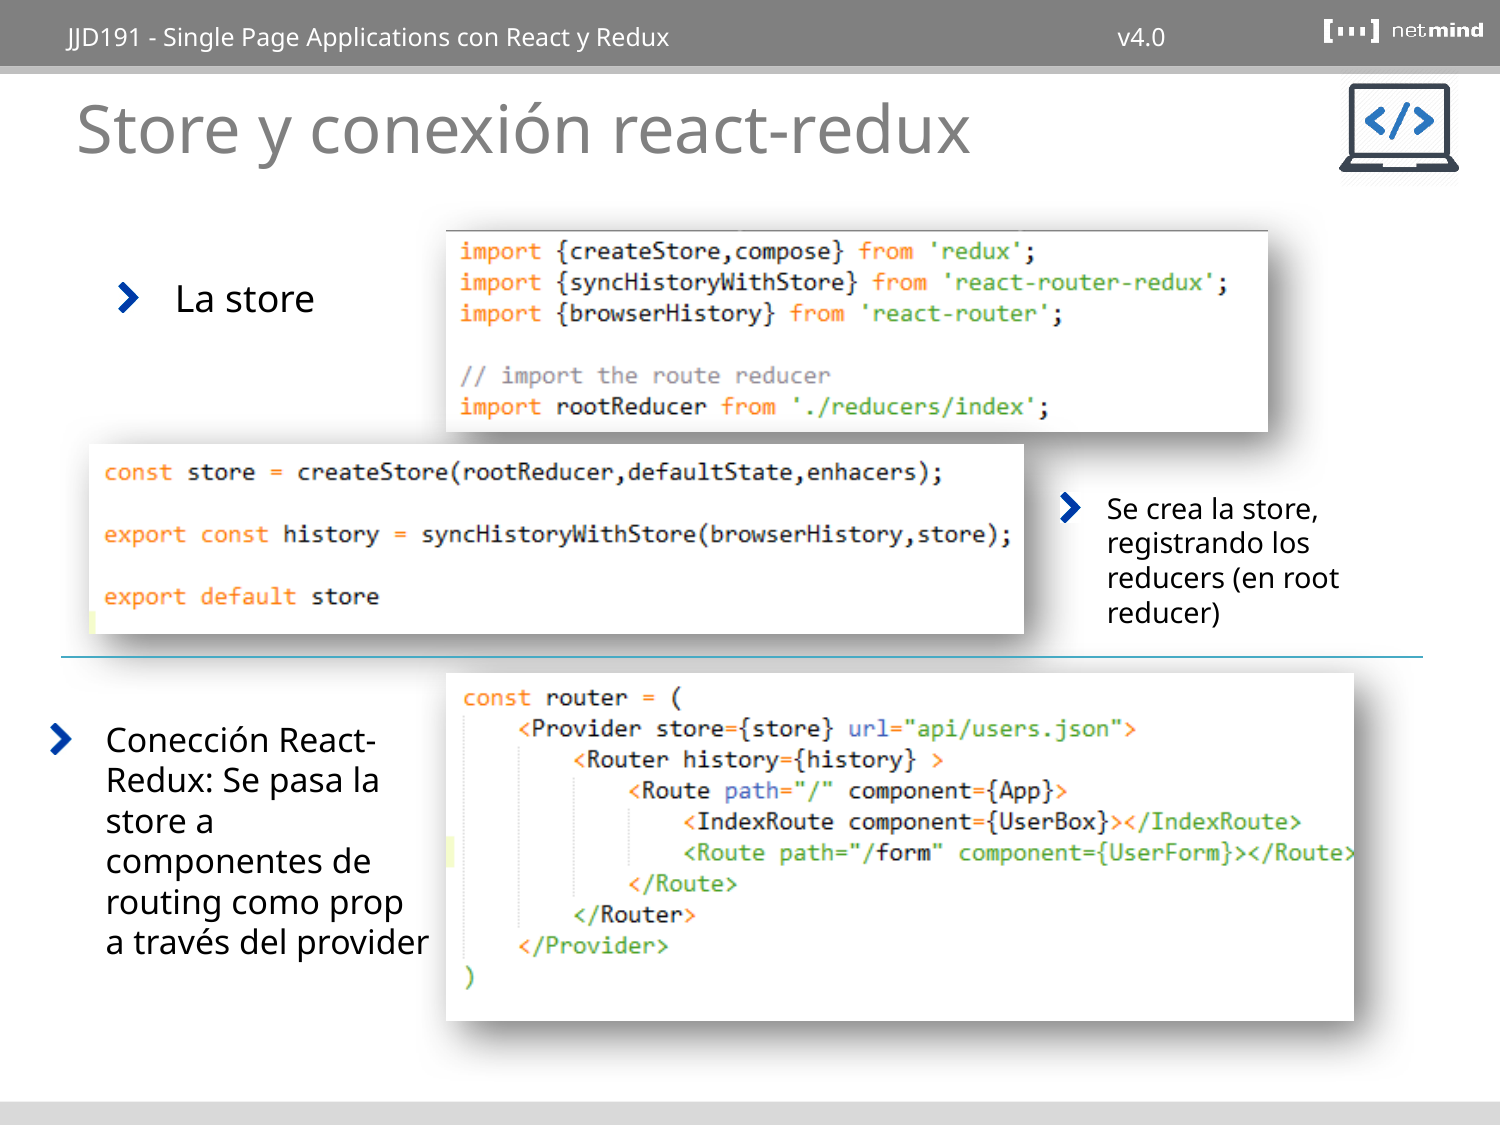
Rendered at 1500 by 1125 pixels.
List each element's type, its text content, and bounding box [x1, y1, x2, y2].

text_box La store [103, 267, 430, 362]
picture [1324, 19, 1483, 43]
title Store y conexión react-redux [61, 79, 1483, 268]
text_box Conección React-Redux: Se pasa la store a componentes de routing como prop a través del provider [36, 711, 430, 1007]
picture [445, 230, 1268, 433]
text_box Se crea la store, registrando los reducers (en root reducer) [1045, 483, 1447, 638]
picture [445, 673, 1354, 1021]
picture [50, 723, 72, 755]
picture [118, 282, 139, 313]
picture [1339, 67, 1459, 188]
picture [89, 444, 1024, 634]
picture [1060, 492, 1081, 523]
